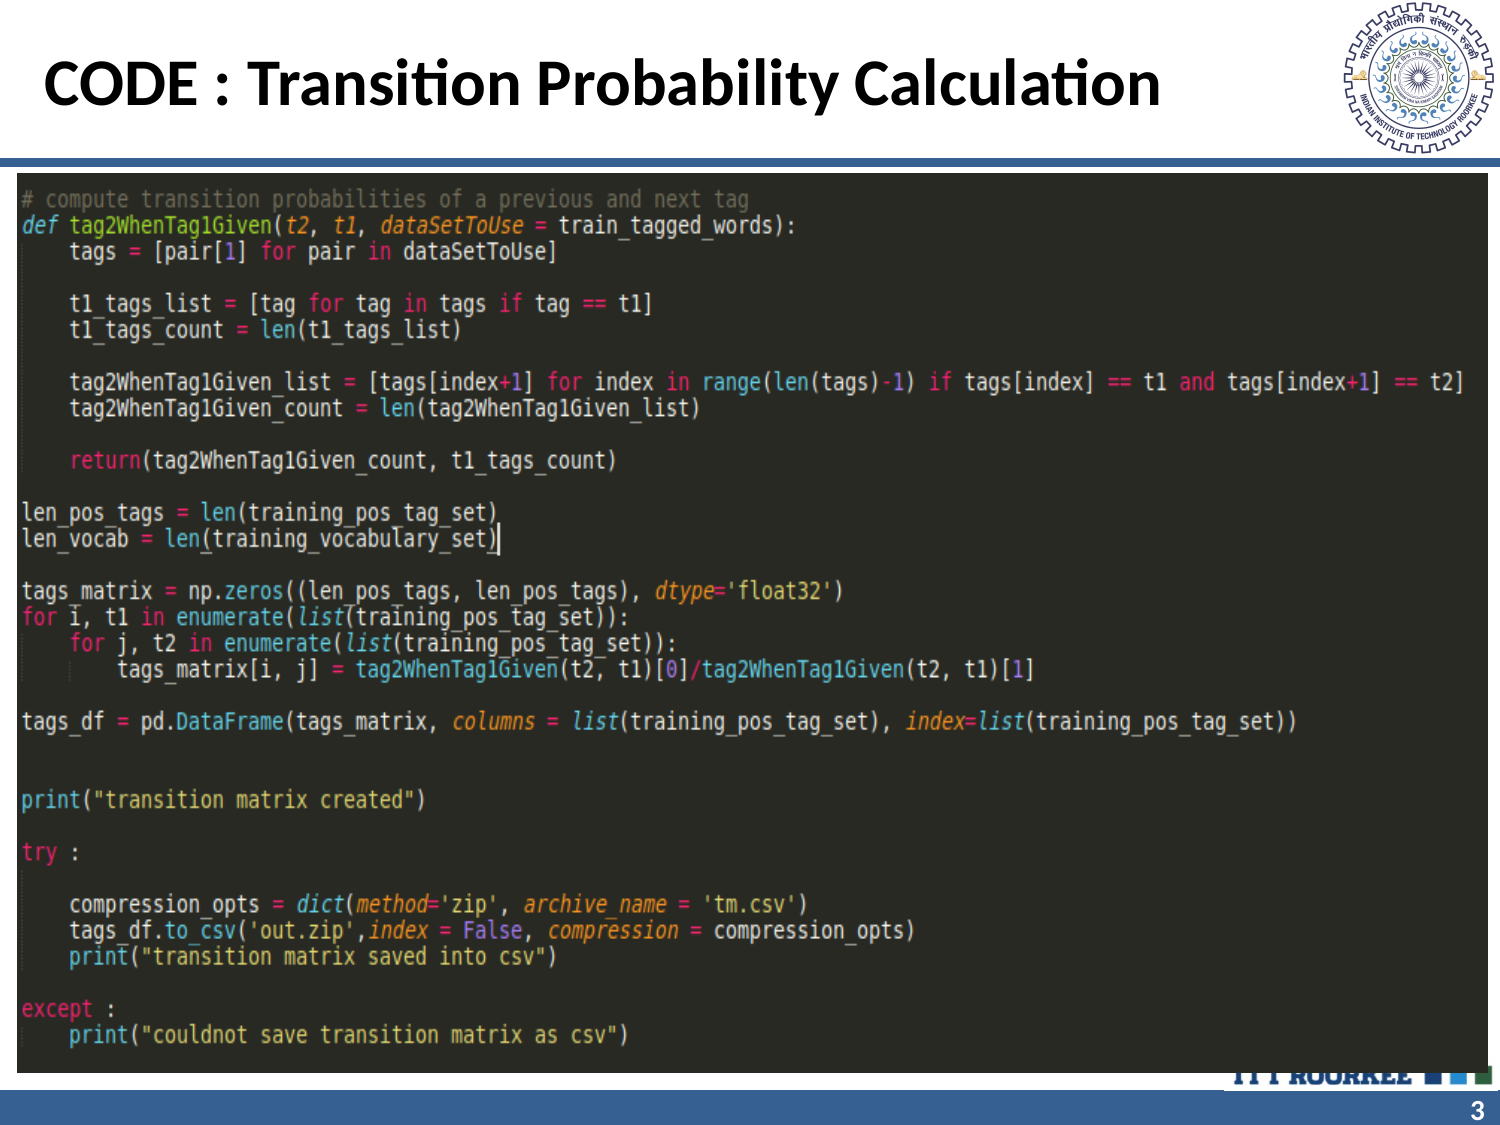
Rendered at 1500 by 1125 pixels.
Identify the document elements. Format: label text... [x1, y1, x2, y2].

picture [16, 172, 1498, 1091]
picture [1339, 0, 1500, 158]
title CODE : Transition Probability Calculation [29, 33, 1185, 125]
